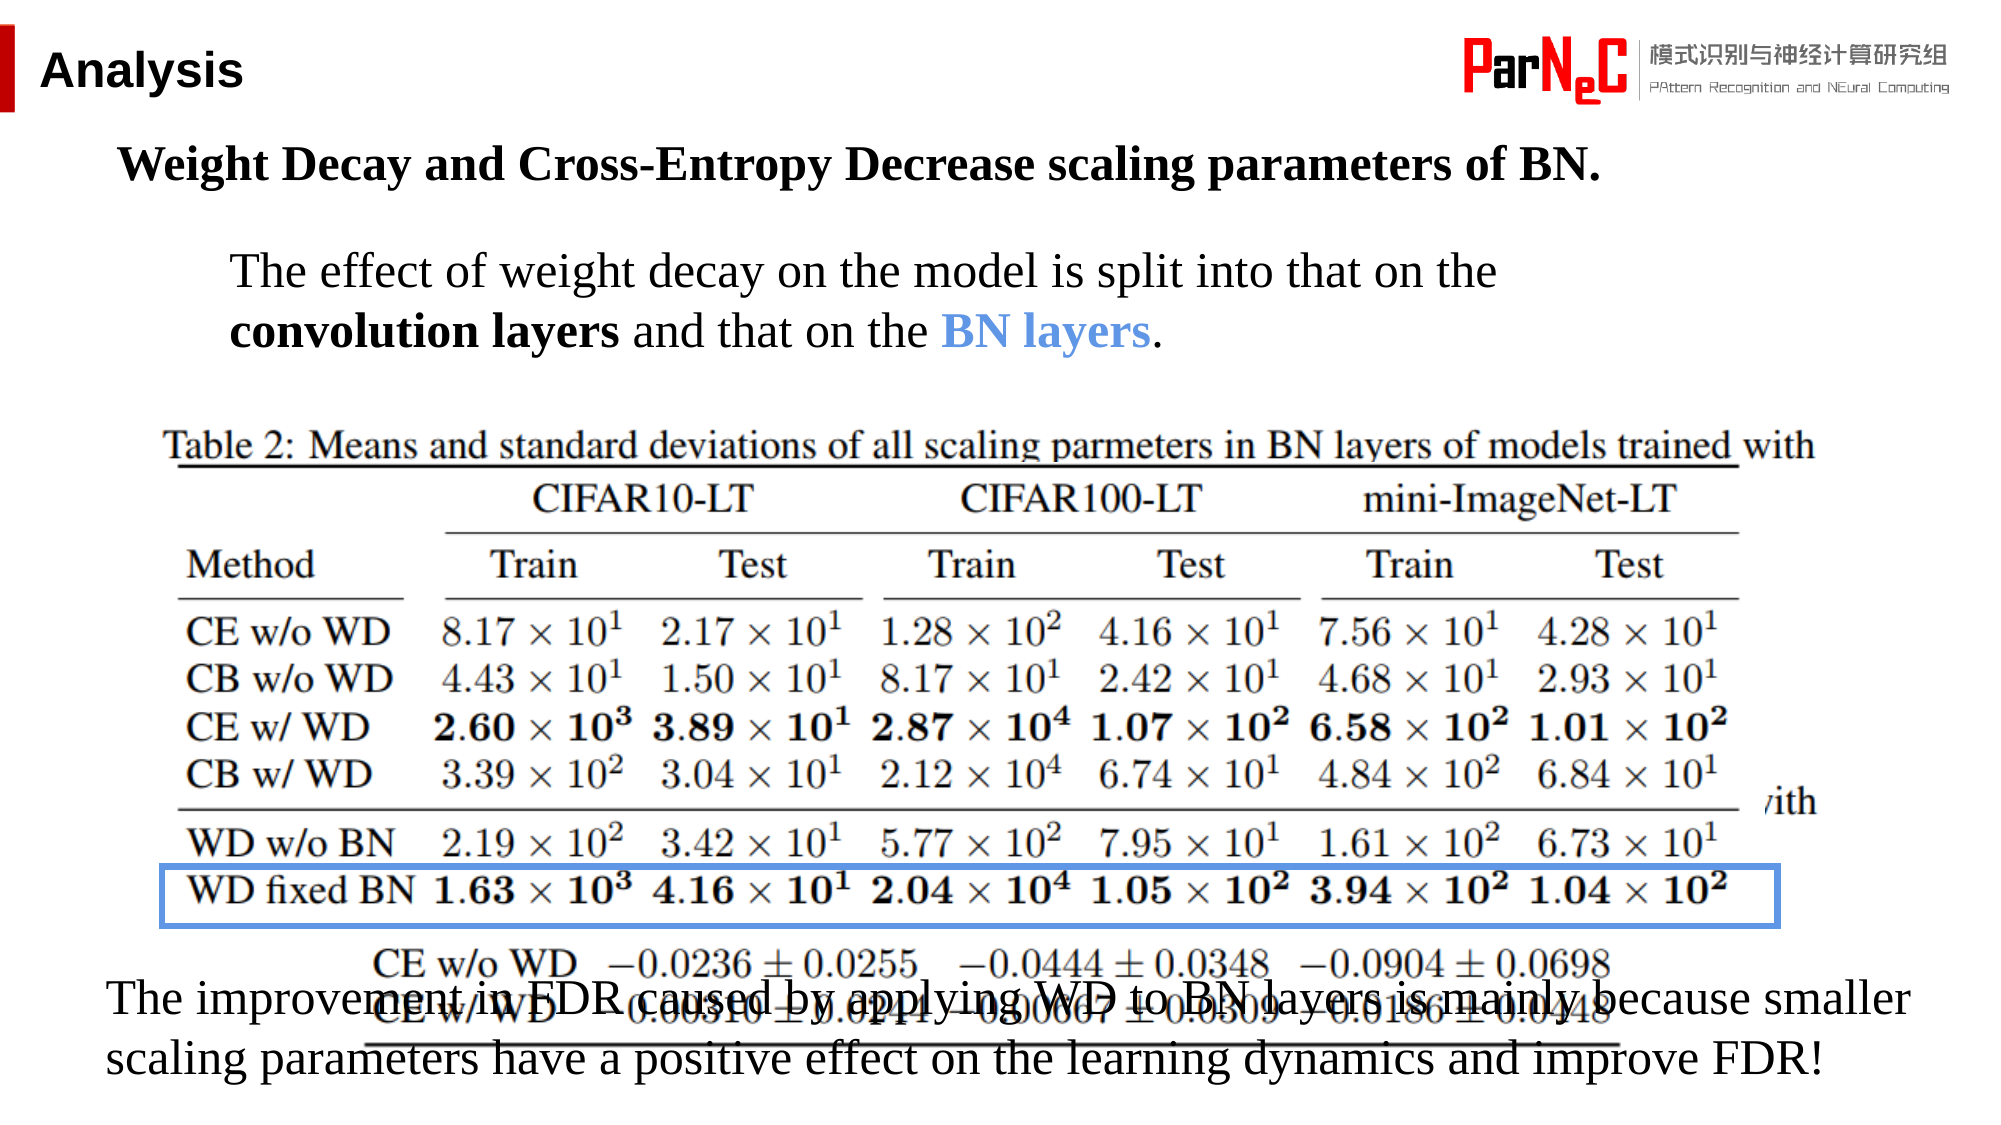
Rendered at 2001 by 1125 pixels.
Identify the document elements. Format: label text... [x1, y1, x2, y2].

picture [125, 410, 1857, 1057]
text_box [0, 25, 16, 113]
picture [1454, 31, 1954, 109]
text_box The effect of weight decay on the model is split into that on the convolution layers and that on the BN layers. [214, 230, 1608, 366]
text_box Weight Decay and Cross-Entropy Decrease scaling parameters of BN. [101, 123, 1659, 198]
text_box The improvement in FDR caused by applying WD to BN layers is mainly because smaller scaling parameters have a positive effect on the learning dynamics and improve FDR! [90, 957, 1963, 1092]
text_box Analysis [24, 29, 505, 105]
